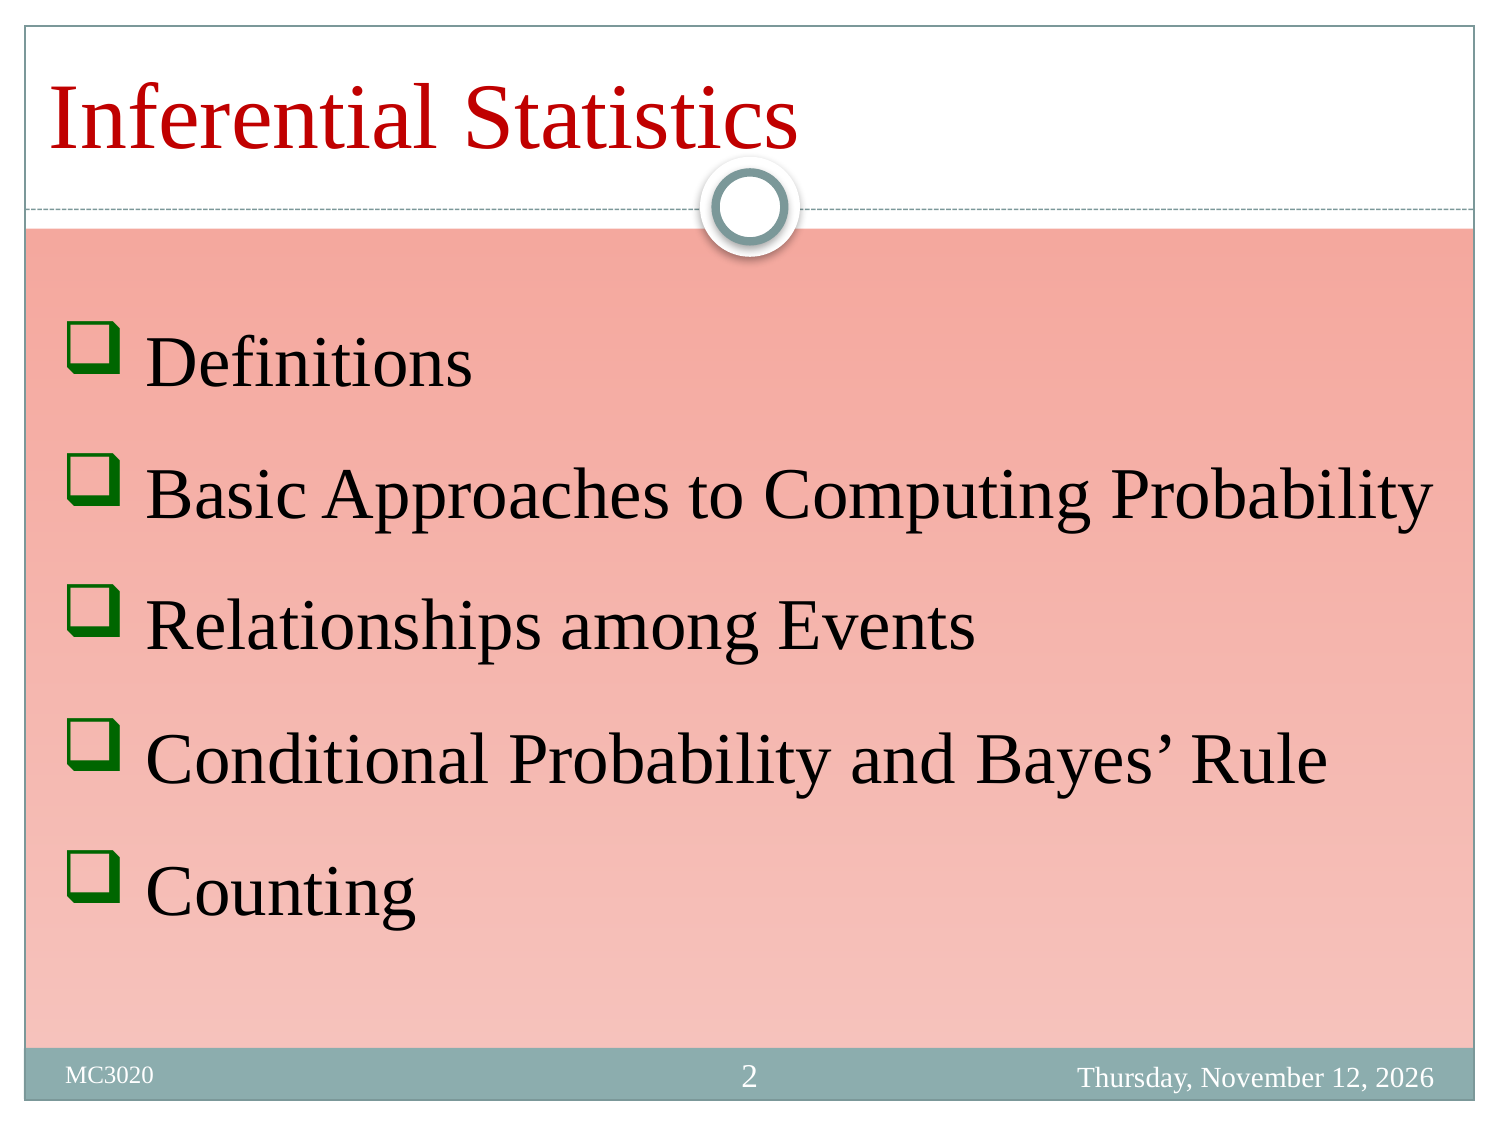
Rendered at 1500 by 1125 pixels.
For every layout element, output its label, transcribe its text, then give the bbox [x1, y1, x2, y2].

text_box Definitions Basic Approaches to Computing Probability Relationships among Events Conditional Probability and Bayes’ Rule Counting [46, 262, 1500, 938]
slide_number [950, 1050, 1450, 1111]
text_box Inferential Statistics [34, 46, 816, 175]
slide_number 2 [699, 1037, 800, 1110]
footer MC3020 [50, 1051, 638, 1112]
